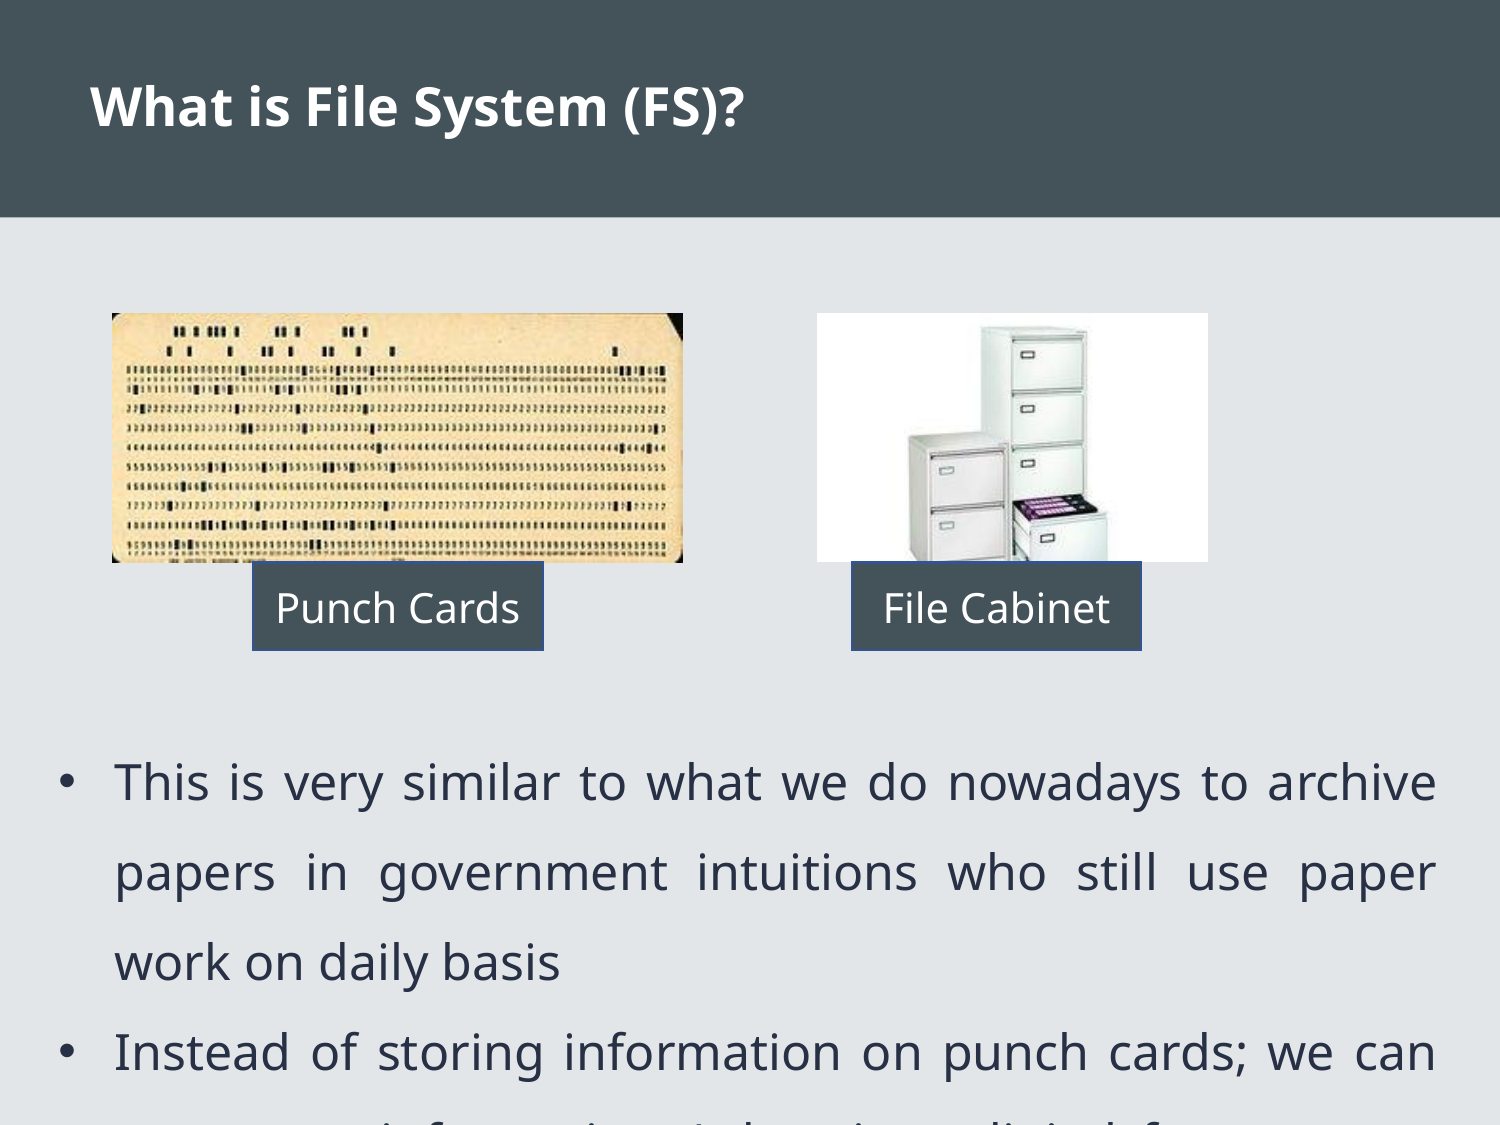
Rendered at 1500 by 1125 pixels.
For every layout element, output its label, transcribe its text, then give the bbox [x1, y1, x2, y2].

text_box Punch Cards [252, 563, 544, 651]
picture [817, 313, 1208, 563]
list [112, 313, 683, 563]
title What is File System (FS)? [75, 0, 1454, 210]
text_box This is very similar to what we do nowadays to archive papers in government intuitions who still use paper work on daily basis Instead of storing information on punch cards; we can now store information / data in a digital format on a digital storage devices [43, 712, 1453, 1125]
text_box File Cabinet [851, 563, 1142, 651]
